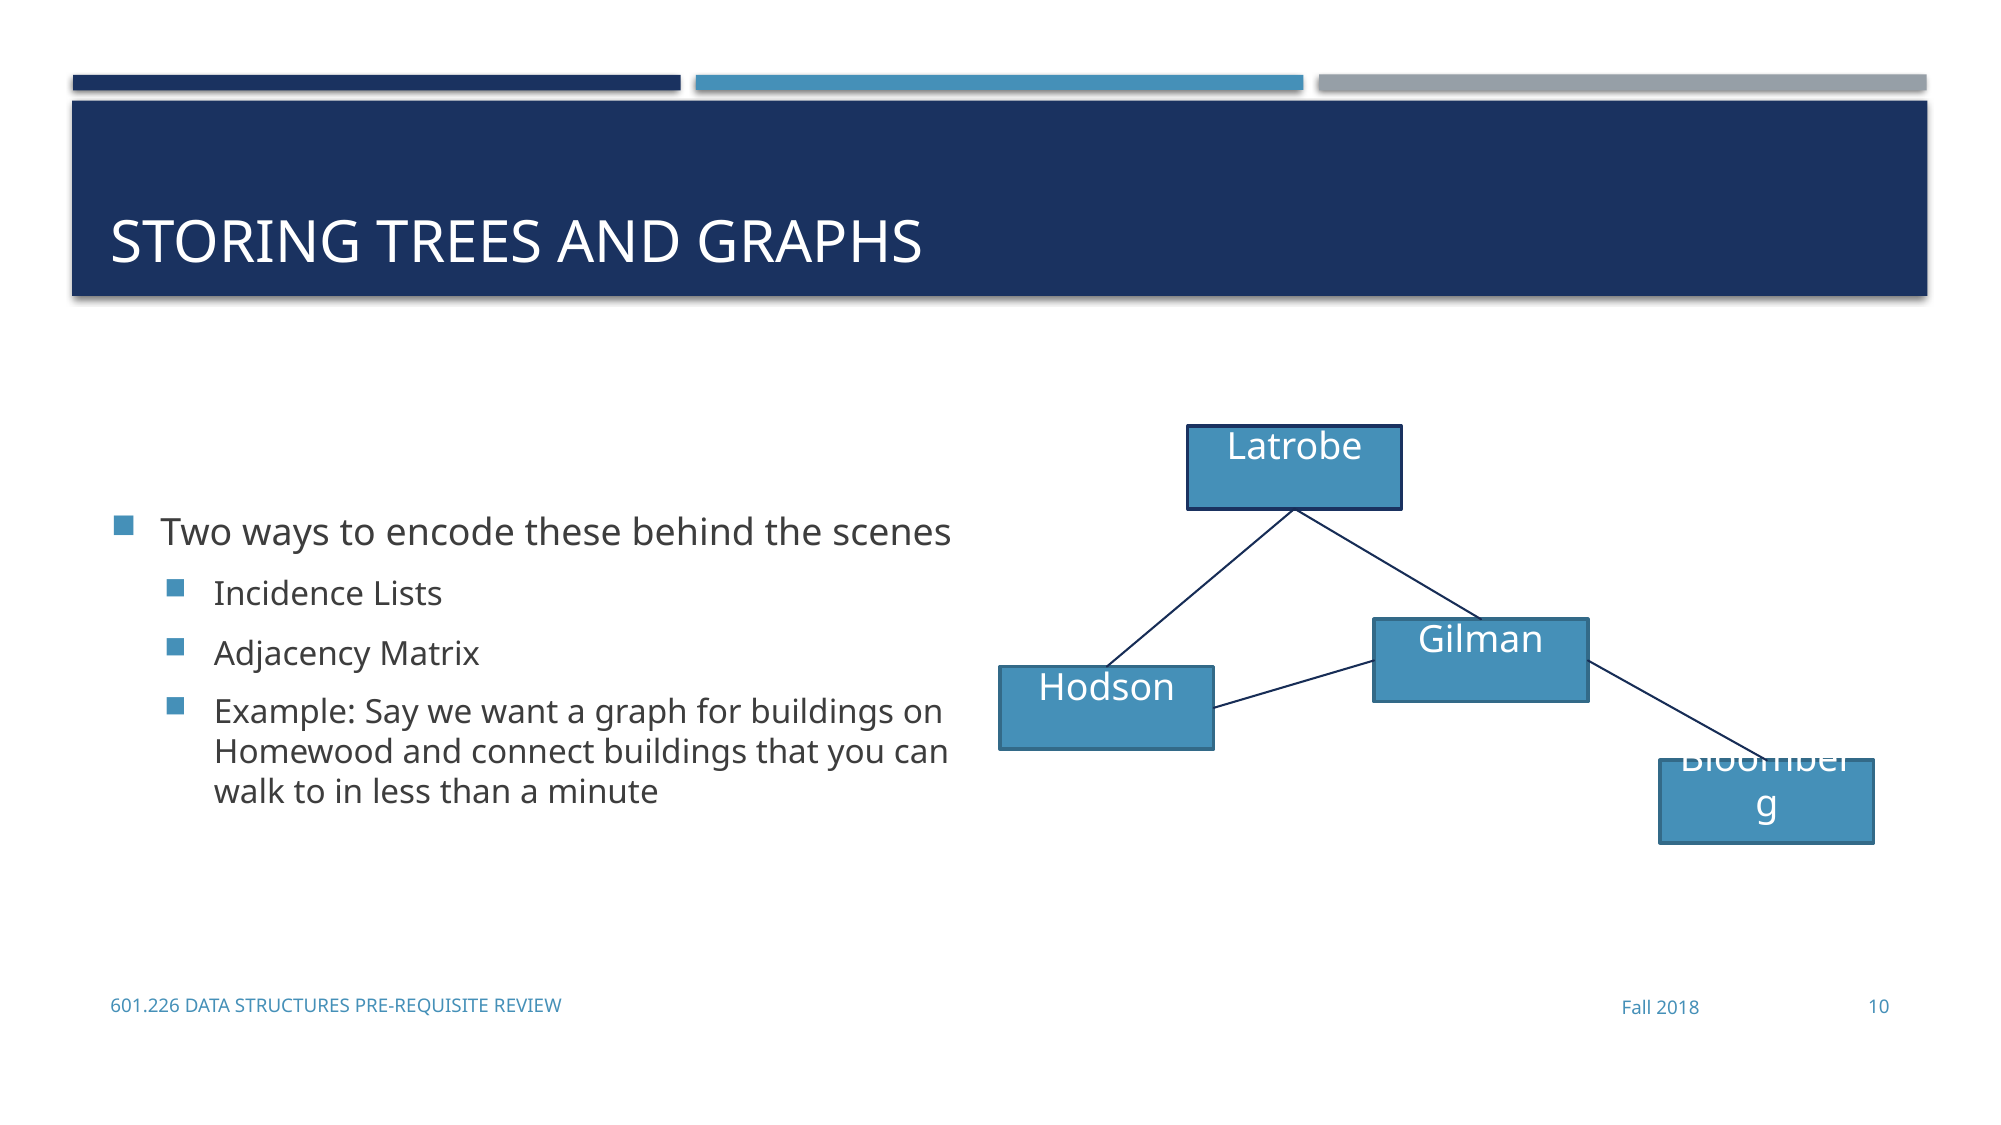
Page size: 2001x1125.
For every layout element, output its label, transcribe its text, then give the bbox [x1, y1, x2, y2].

title Storing Trees and Graphs [95, 115, 1905, 282]
text_box Gilman [1372, 617, 1590, 703]
slide_number 9 [1732, 977, 1905, 1037]
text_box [1294, 508, 1482, 620]
list Two ways to encode these behind the scenes Incidence Lists Adjacency Matrix Example: Say we want a graph for buildings on Homewood and connect buildings that you can walk to in less than a minute [95, 357, 990, 962]
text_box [1587, 659, 1768, 761]
text_box Hodson [998, 665, 1215, 751]
footer 601.226 Data Structures Pre-Requisite Review [95, 976, 1230, 1037]
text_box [1213, 659, 1375, 709]
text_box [1106, 508, 1295, 668]
text_box Bloomberg [1658, 758, 1875, 845]
slide_number Fall 2018 [1247, 977, 1715, 1037]
text_box Latrobe [1186, 424, 1403, 506]
